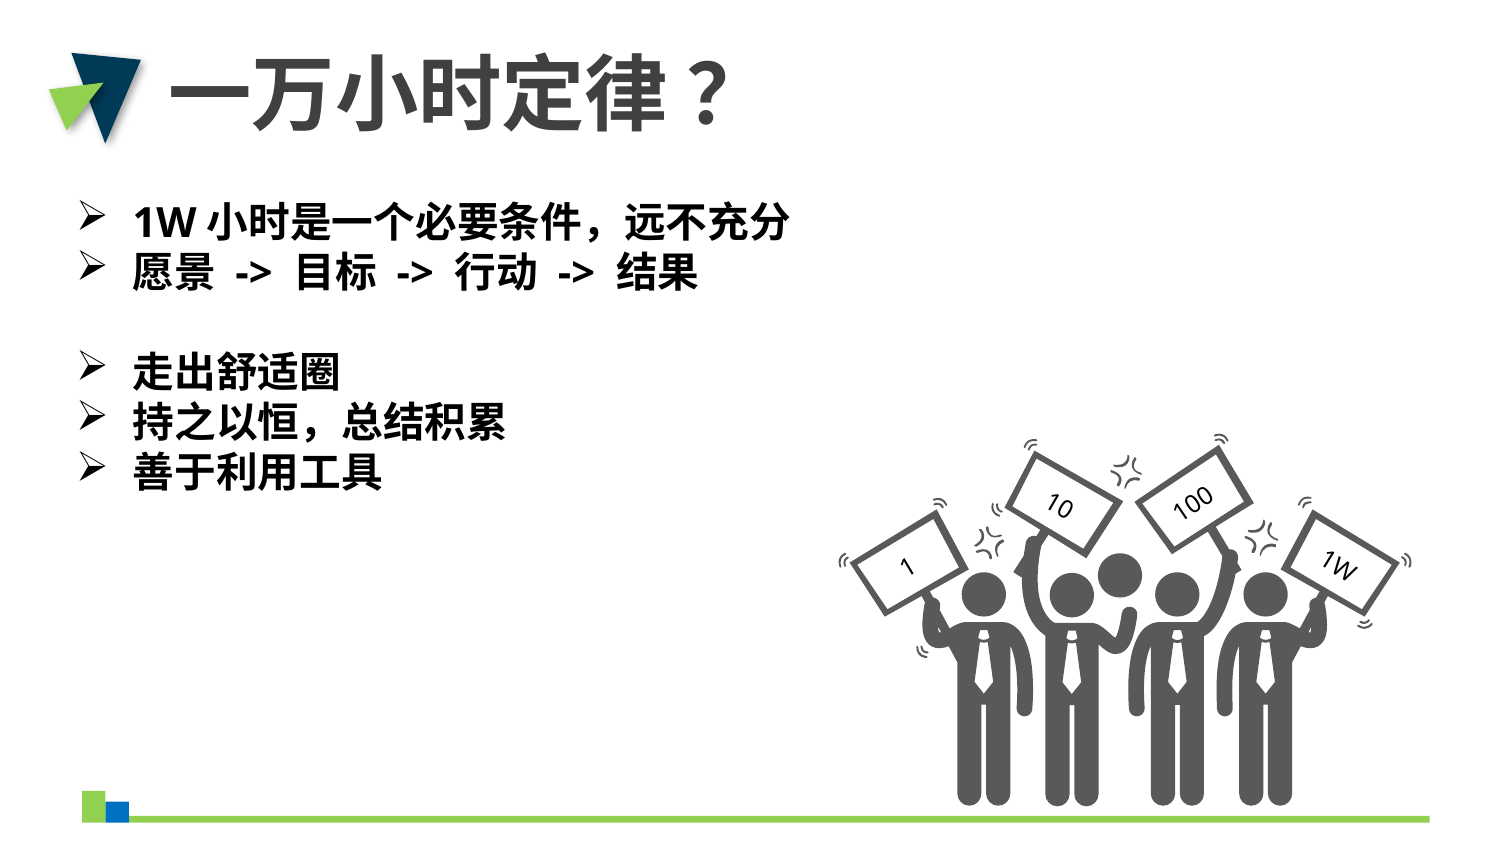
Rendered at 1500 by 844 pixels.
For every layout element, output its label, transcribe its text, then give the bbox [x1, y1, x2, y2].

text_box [838, 433, 1412, 807]
text_box 一万小时定律 ？ [153, 34, 786, 149]
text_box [50, 42, 126, 135]
text_box 1W小时是一个必要条件，远不充分 愿景 -> 目标 -> 行动 -> 结果 走出舒适圈 持之以恒，总结积累 善于利用工具 [64, 190, 1093, 502]
